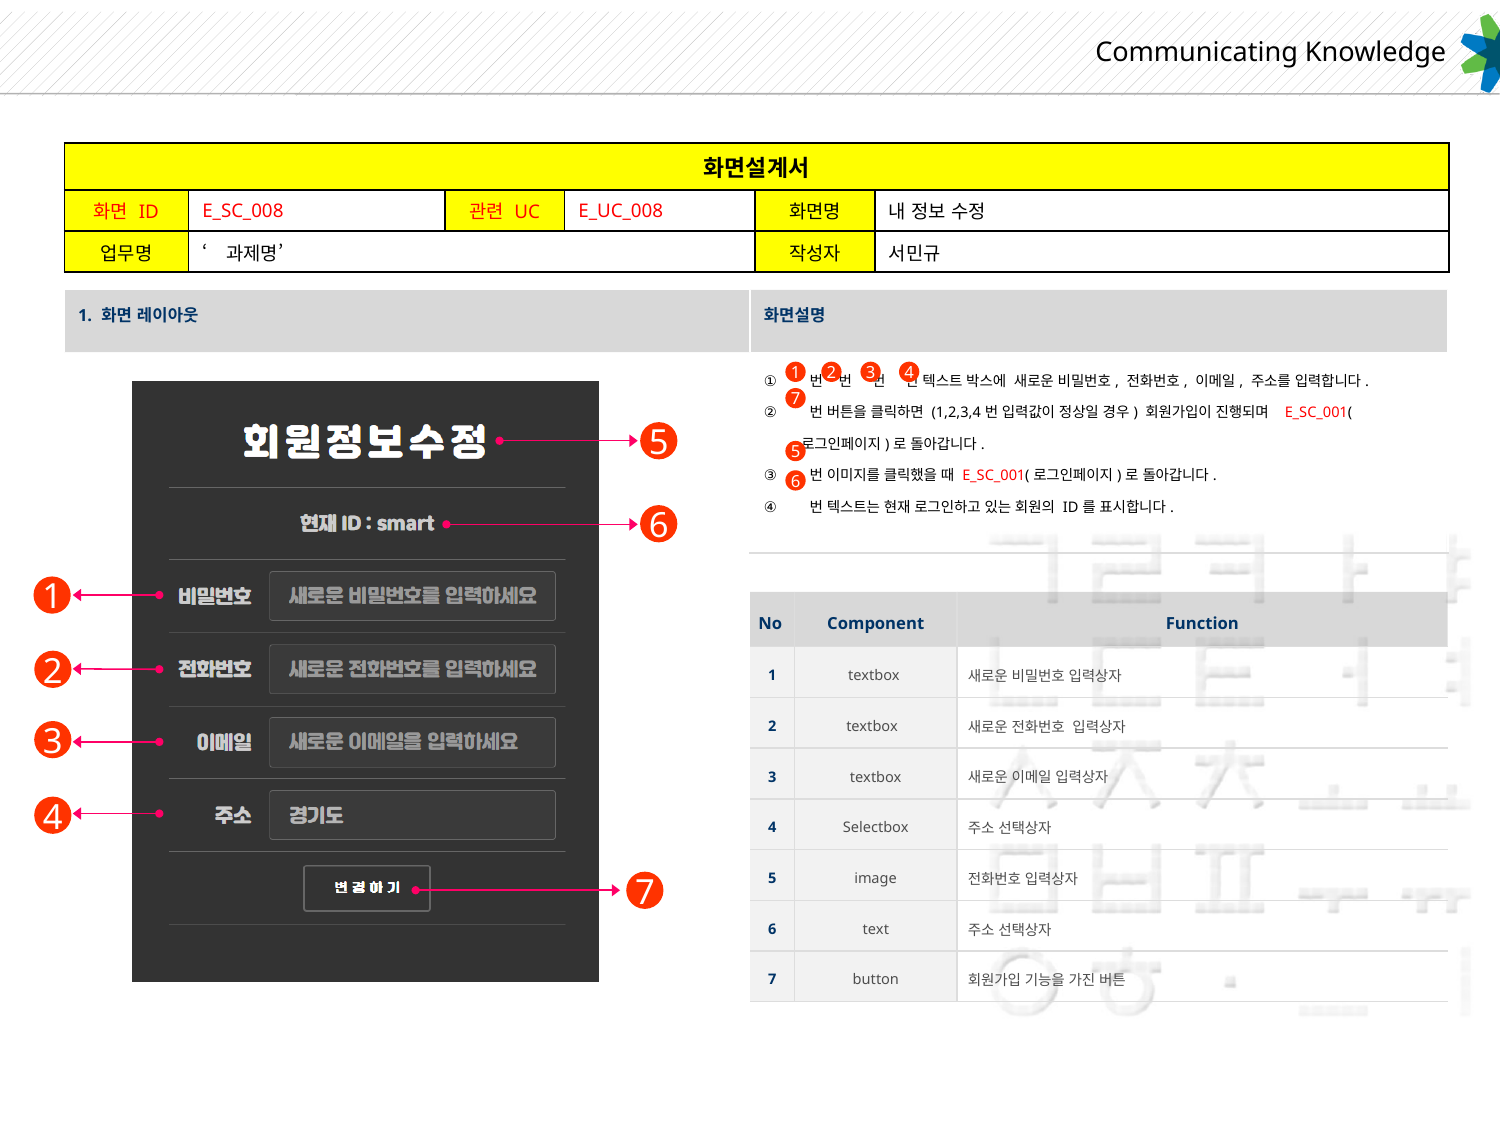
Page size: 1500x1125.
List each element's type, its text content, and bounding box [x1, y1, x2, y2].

table_cell 번 번 번 번 텍스트 박스에 새로운 비밀번호, 전화번호, 이메일, 주소를 입력합니다. 번 버튼을 클릭하면 (1,2,3,4번 입력값이 정상일 경우) 회원가입이 진행되며 E_SC_001(로그인페이지)로 돌아갑니다. 번 이미지를 클릭했을 때 E_SC_001(로그인페이지)로 돌아갑니다. 번 텍스트는 현재 로그인하고 있는 회원의 ID를 표시합니다. [751, 352, 1447, 552]
table_cell textbox [795, 698, 956, 747]
table_cell 화면 ID [65, 191, 188, 230]
table_header 1. 화면 레이아웃 [65, 290, 749, 352]
table_cell 업무명 [65, 232, 188, 271]
table_cell 작성자 [756, 232, 874, 271]
table_cell 새로운 비밀번호 입력상자 [958, 647, 1448, 697]
picture [1003, 549, 1454, 999]
table_cell 내 정보 수정 [876, 191, 1448, 230]
text_box 6 [640, 505, 678, 543]
text_box 3 [34, 721, 72, 759]
text_box 7 [785, 387, 806, 409]
table_cell 새로운 전화번호 입력상자 [958, 698, 1448, 747]
text_box 6 [785, 470, 806, 491]
table_cell 관련 UC [446, 191, 564, 230]
table_cell 3 [750, 749, 794, 798]
table_cell button [795, 952, 956, 1001]
table_header 화면설명 [751, 290, 1447, 352]
text_box 5 [785, 440, 806, 462]
table_cell 5 [750, 850, 794, 900]
table_cell textbox [795, 647, 956, 697]
table_cell 2 [750, 698, 794, 747]
table_cell textbox [795, 749, 956, 798]
table_header No [750, 592, 794, 646]
table_cell 회원가입 기능을 가진 버튼 [958, 952, 1448, 1001]
text_box 3 [860, 361, 881, 382]
table_header 화면설계서 [65, 144, 1448, 189]
table_cell E_UC_008 [565, 191, 754, 230]
table_header Function [958, 592, 1448, 646]
text_box 4 [898, 361, 920, 382]
table_cell text [795, 901, 956, 950]
text_box 1 [33, 576, 71, 614]
table_cell 전화번호 입력상자 [958, 850, 1448, 900]
table_cell 서민규 [876, 232, 1448, 271]
table_cell Selectbox [795, 800, 956, 849]
table_cell 4 [750, 800, 794, 849]
table_cell E_SC_008 [189, 191, 444, 230]
table_cell ‘과제명’ [189, 232, 754, 271]
table_cell image [795, 850, 956, 900]
picture [132, 381, 599, 983]
picture [1458, 11, 1500, 93]
table_cell 새로운 이메일 입력상자 [958, 749, 1448, 798]
table_cell 주소 선택상자 [958, 901, 1448, 950]
text_box 2 [34, 650, 72, 688]
text_box 1 [785, 361, 806, 382]
text_box 4 [34, 796, 72, 834]
table_cell 화면명 [756, 191, 874, 230]
text_box 7 [626, 871, 664, 909]
text_box 5 [640, 422, 678, 460]
table_cell 1 [750, 647, 794, 697]
table_header Component [795, 592, 956, 646]
table_cell 주소 선택상자 [958, 800, 1448, 849]
table_cell 6 [750, 901, 794, 950]
text_box 2 [821, 361, 842, 382]
table_cell 7 [750, 952, 794, 1001]
